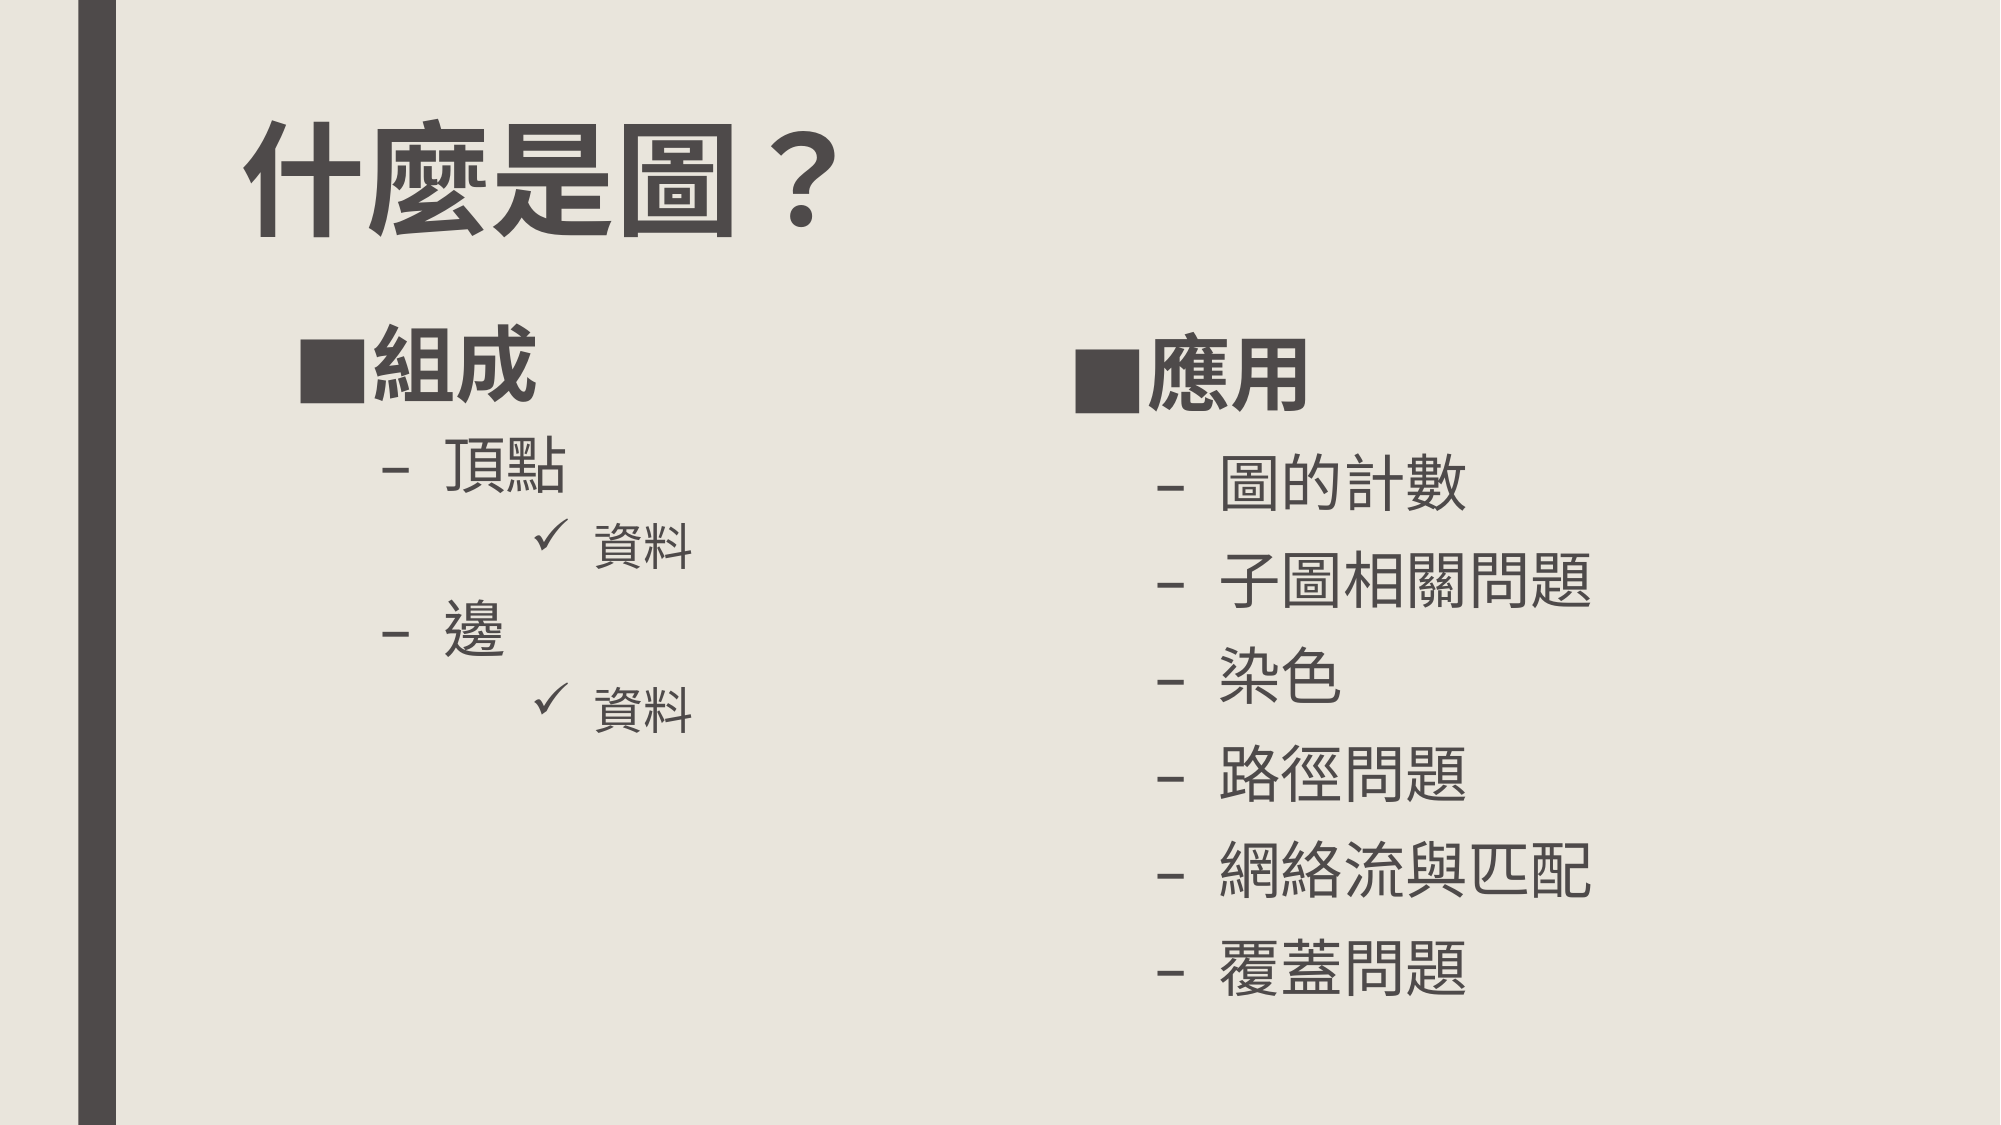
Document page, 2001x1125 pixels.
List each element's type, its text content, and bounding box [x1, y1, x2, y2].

list 應用 圖的計數 子圖相關問題 染色 路徑問題 網絡流與匹配 覆蓋問題 [1053, 304, 1930, 1125]
list 組成 頂點 資料 邊 資料 [278, 304, 1053, 1014]
title 什麼是圖？ [225, 112, 1800, 357]
